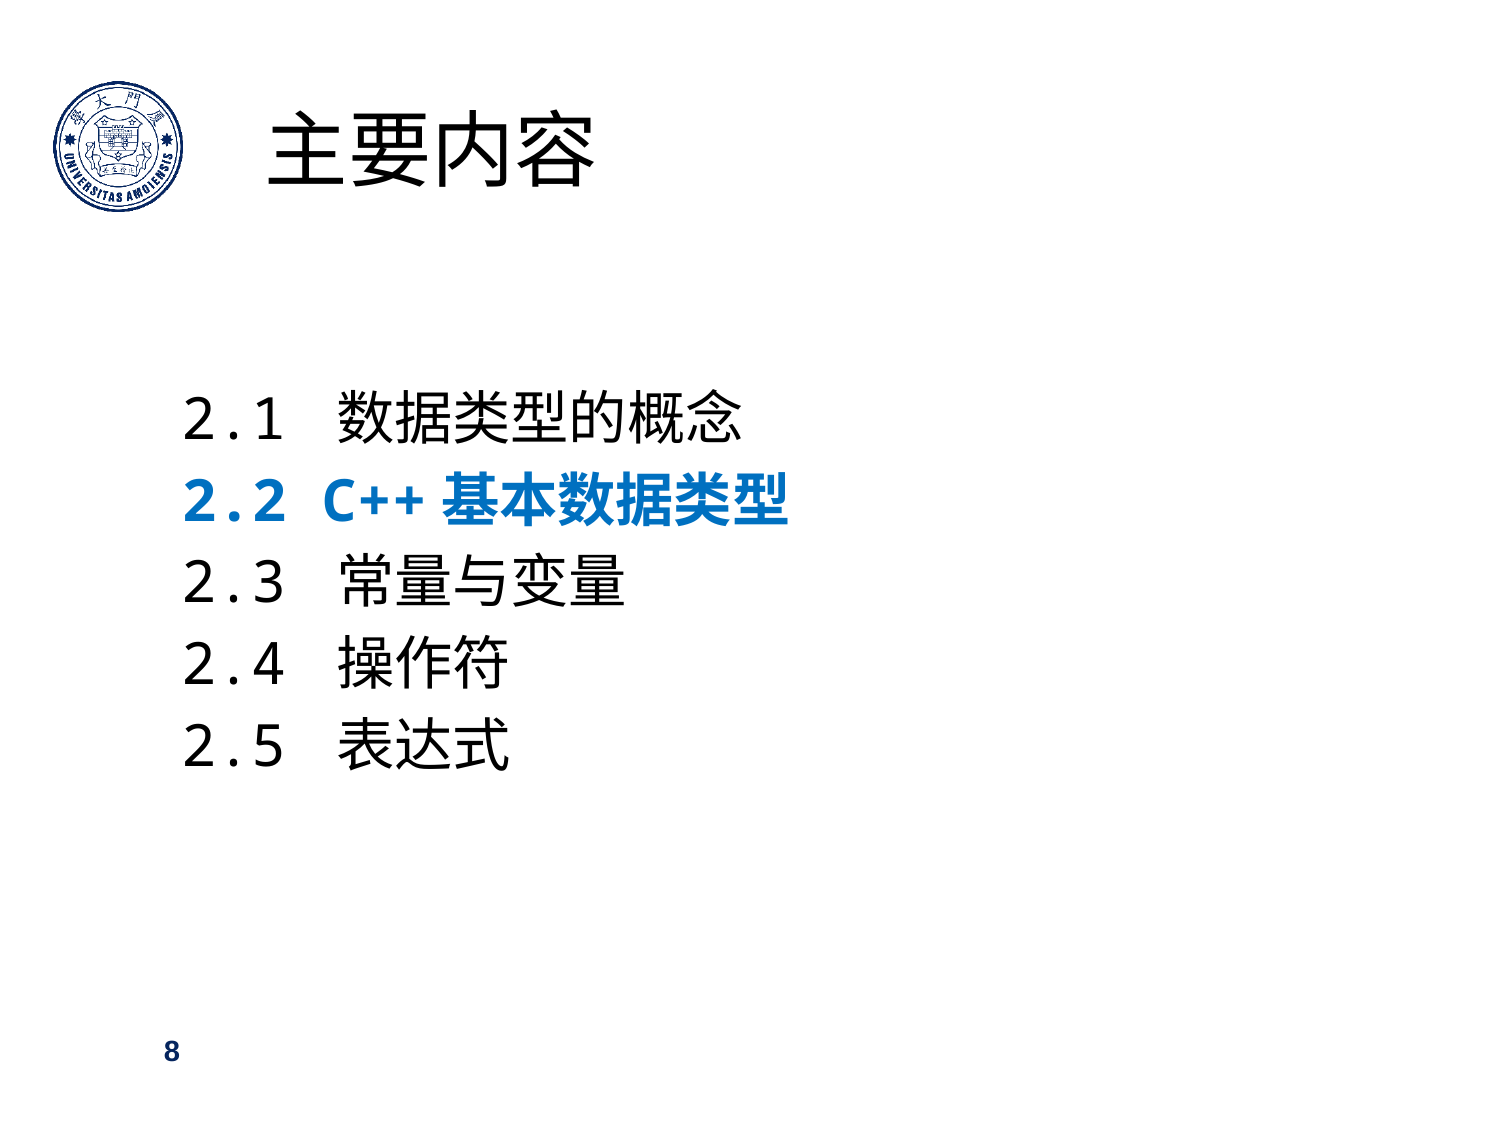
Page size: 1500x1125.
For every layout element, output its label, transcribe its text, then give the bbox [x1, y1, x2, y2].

list 2.1 数据类型的概念 2.2 C++基本数据类型 2.3 常量与变量 2.4 操作符 2.5 表达式 [166, 373, 1317, 906]
slide_number 8 [148, 1024, 462, 1101]
picture [53, 81, 183, 212]
title 主要内容 [249, 31, 1400, 263]
